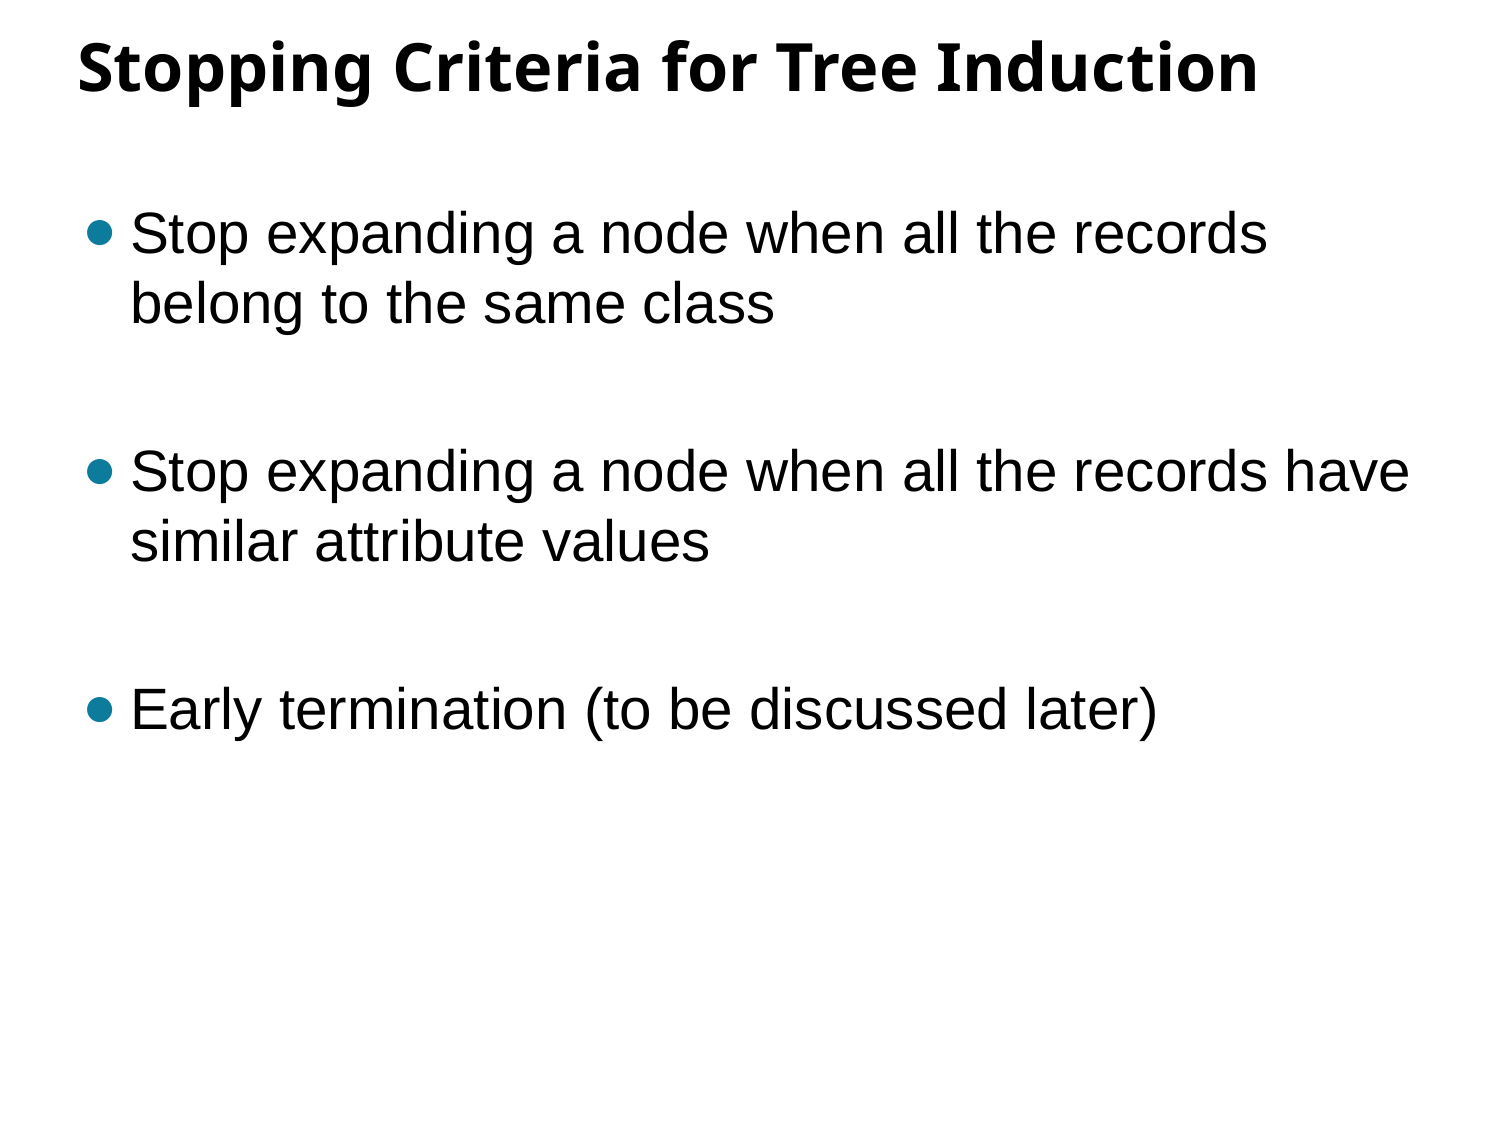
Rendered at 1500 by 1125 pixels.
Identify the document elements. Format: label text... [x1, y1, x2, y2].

title Stopping Criteria for Tree Induction [62, 24, 1421, 113]
list Stop expanding a node when all the records belong to the same class Stop expanding a node when all the records have similar attribute values Early termination (to be discussed later) [67, 187, 1432, 1038]
